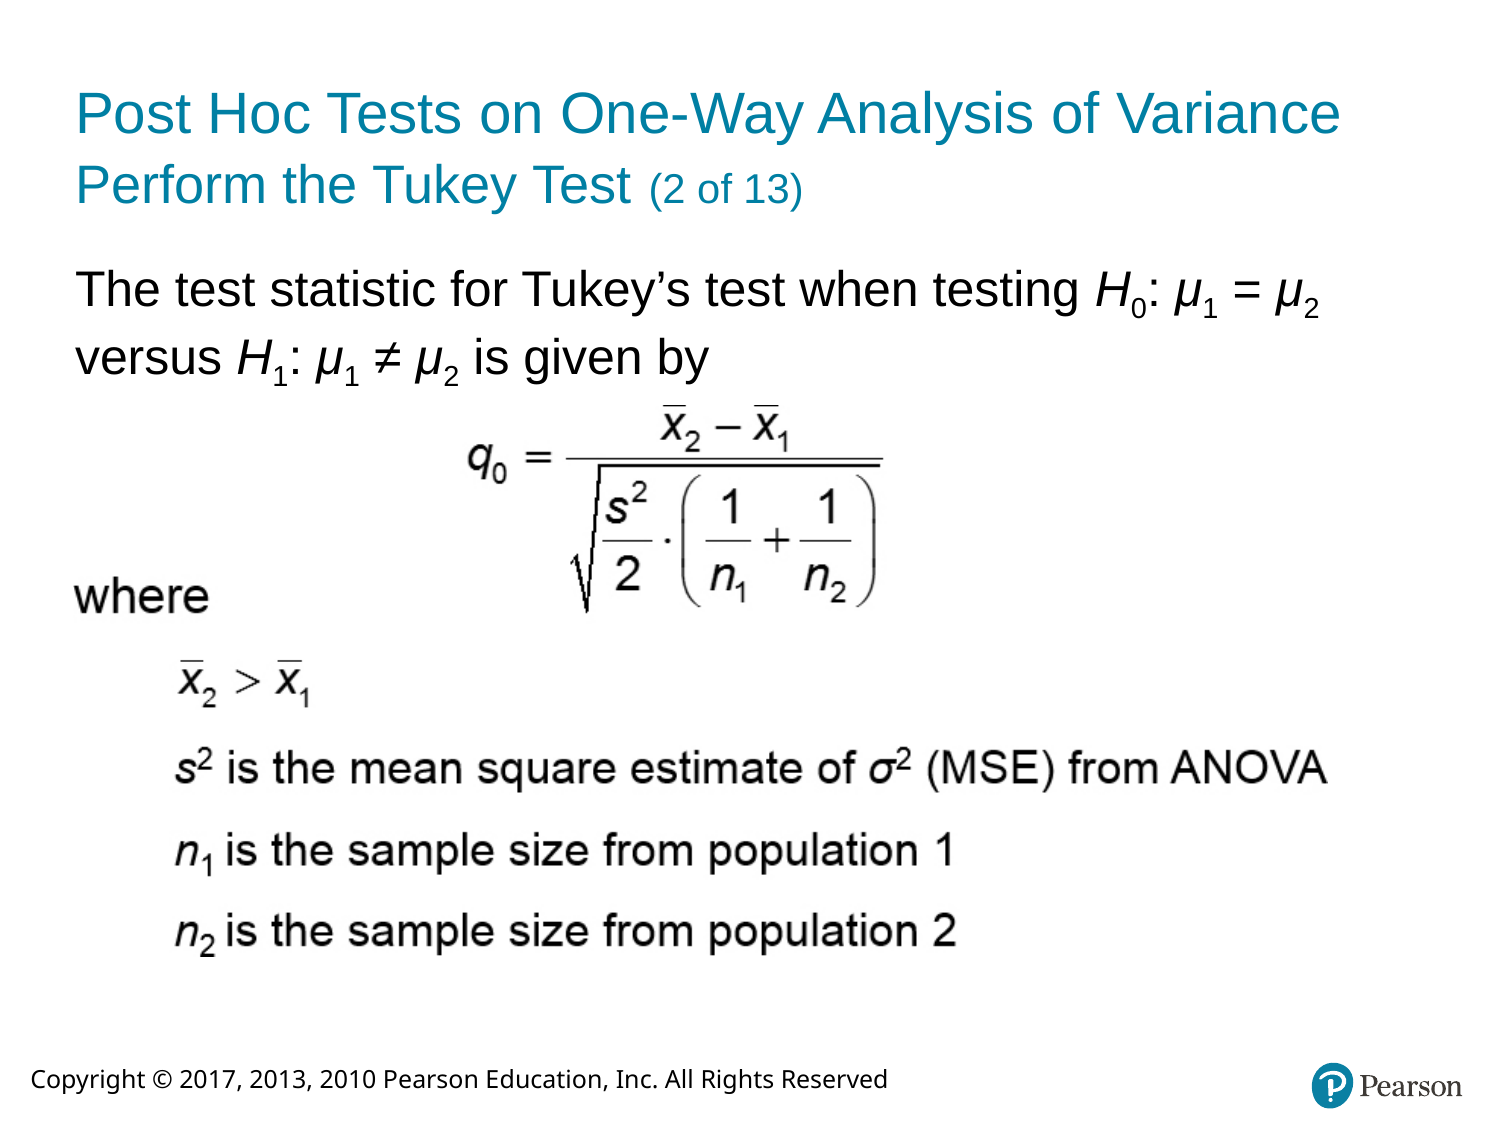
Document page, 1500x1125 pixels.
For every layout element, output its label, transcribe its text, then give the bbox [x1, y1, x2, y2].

picture [73, 405, 1329, 957]
title Post Hoc Tests on One-Way Analysis of Variance Perform the Tukey Test (2 of 13) [75, 35, 1488, 216]
list The test statistic for Tukey’s test when testing H0: μ1 = μ2 versus H1: μ1 ≠ μ2 is given by [75, 256, 1425, 388]
